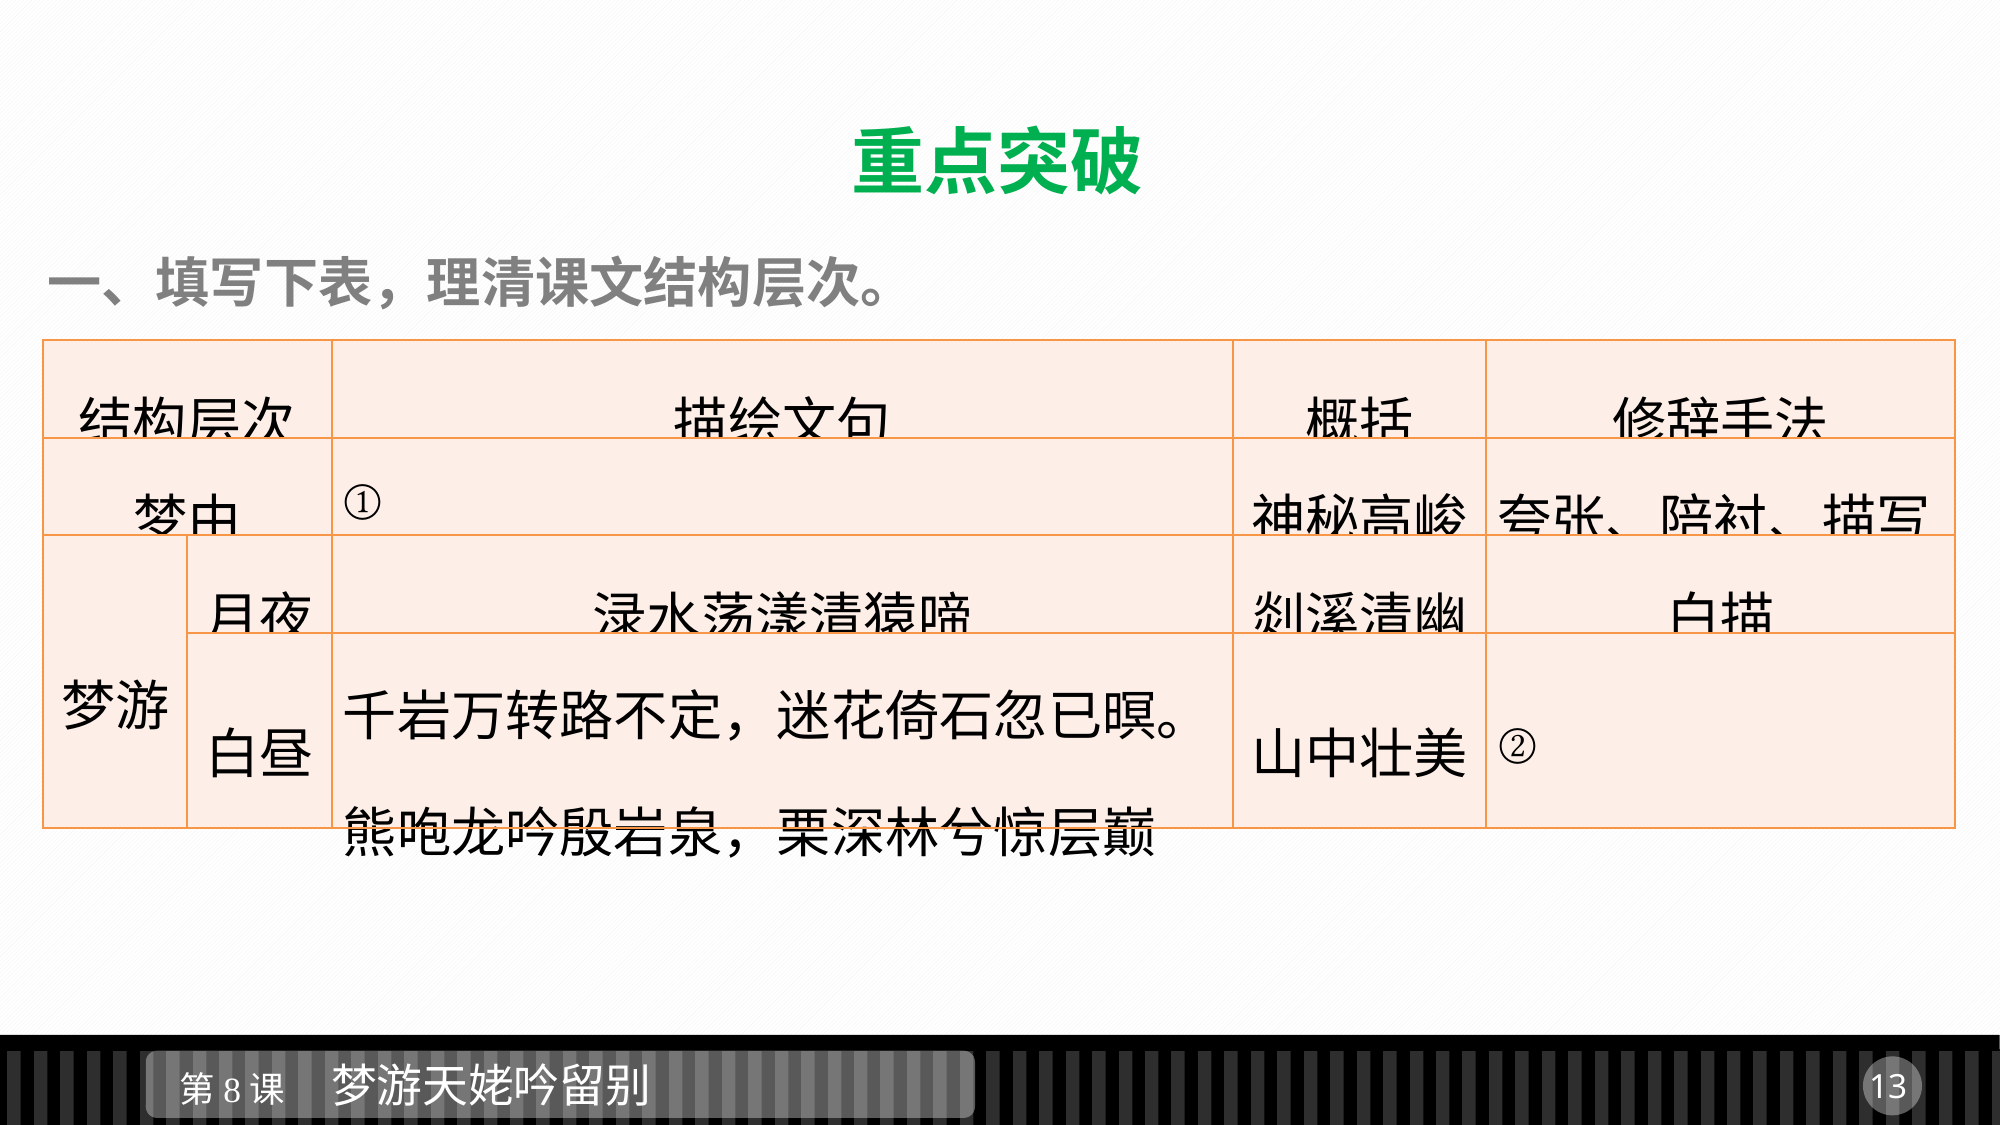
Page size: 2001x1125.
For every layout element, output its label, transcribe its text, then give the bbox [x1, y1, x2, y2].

table_header 结构层次 [44, 341, 331, 437]
table_cell ① [333, 439, 1232, 534]
table_cell 白描 [1487, 536, 1954, 632]
table_cell 渌水荡漾清猿啼 [333, 536, 1232, 632]
table_header 修辞手法 [1487, 341, 1954, 437]
table_cell 白昼 [188, 634, 331, 827]
table_cell 剡溪清幽 [1234, 536, 1485, 632]
table_header 描绘文句 [333, 341, 1232, 437]
table_cell 月夜 [188, 536, 331, 632]
table_cell 山中壮美 [1234, 634, 1485, 827]
text_box 重点突破 一、填写下表，理清课文结构层次。 [32, 46, 1963, 321]
table_cell 梦由 [44, 439, 331, 534]
table_cell 夸张、陪衬、描写 [1487, 439, 1954, 534]
table_cell ② [1487, 634, 1954, 827]
table_cell 千岩万转路不定，迷花倚石忽已暝。熊咆龙吟殷岩泉，栗深林兮惊层巅 [333, 634, 1232, 827]
table_cell 神秘高峻 [1234, 439, 1485, 534]
table_cell 梦游 [44, 536, 186, 827]
table_header 概括 [1234, 341, 1485, 437]
